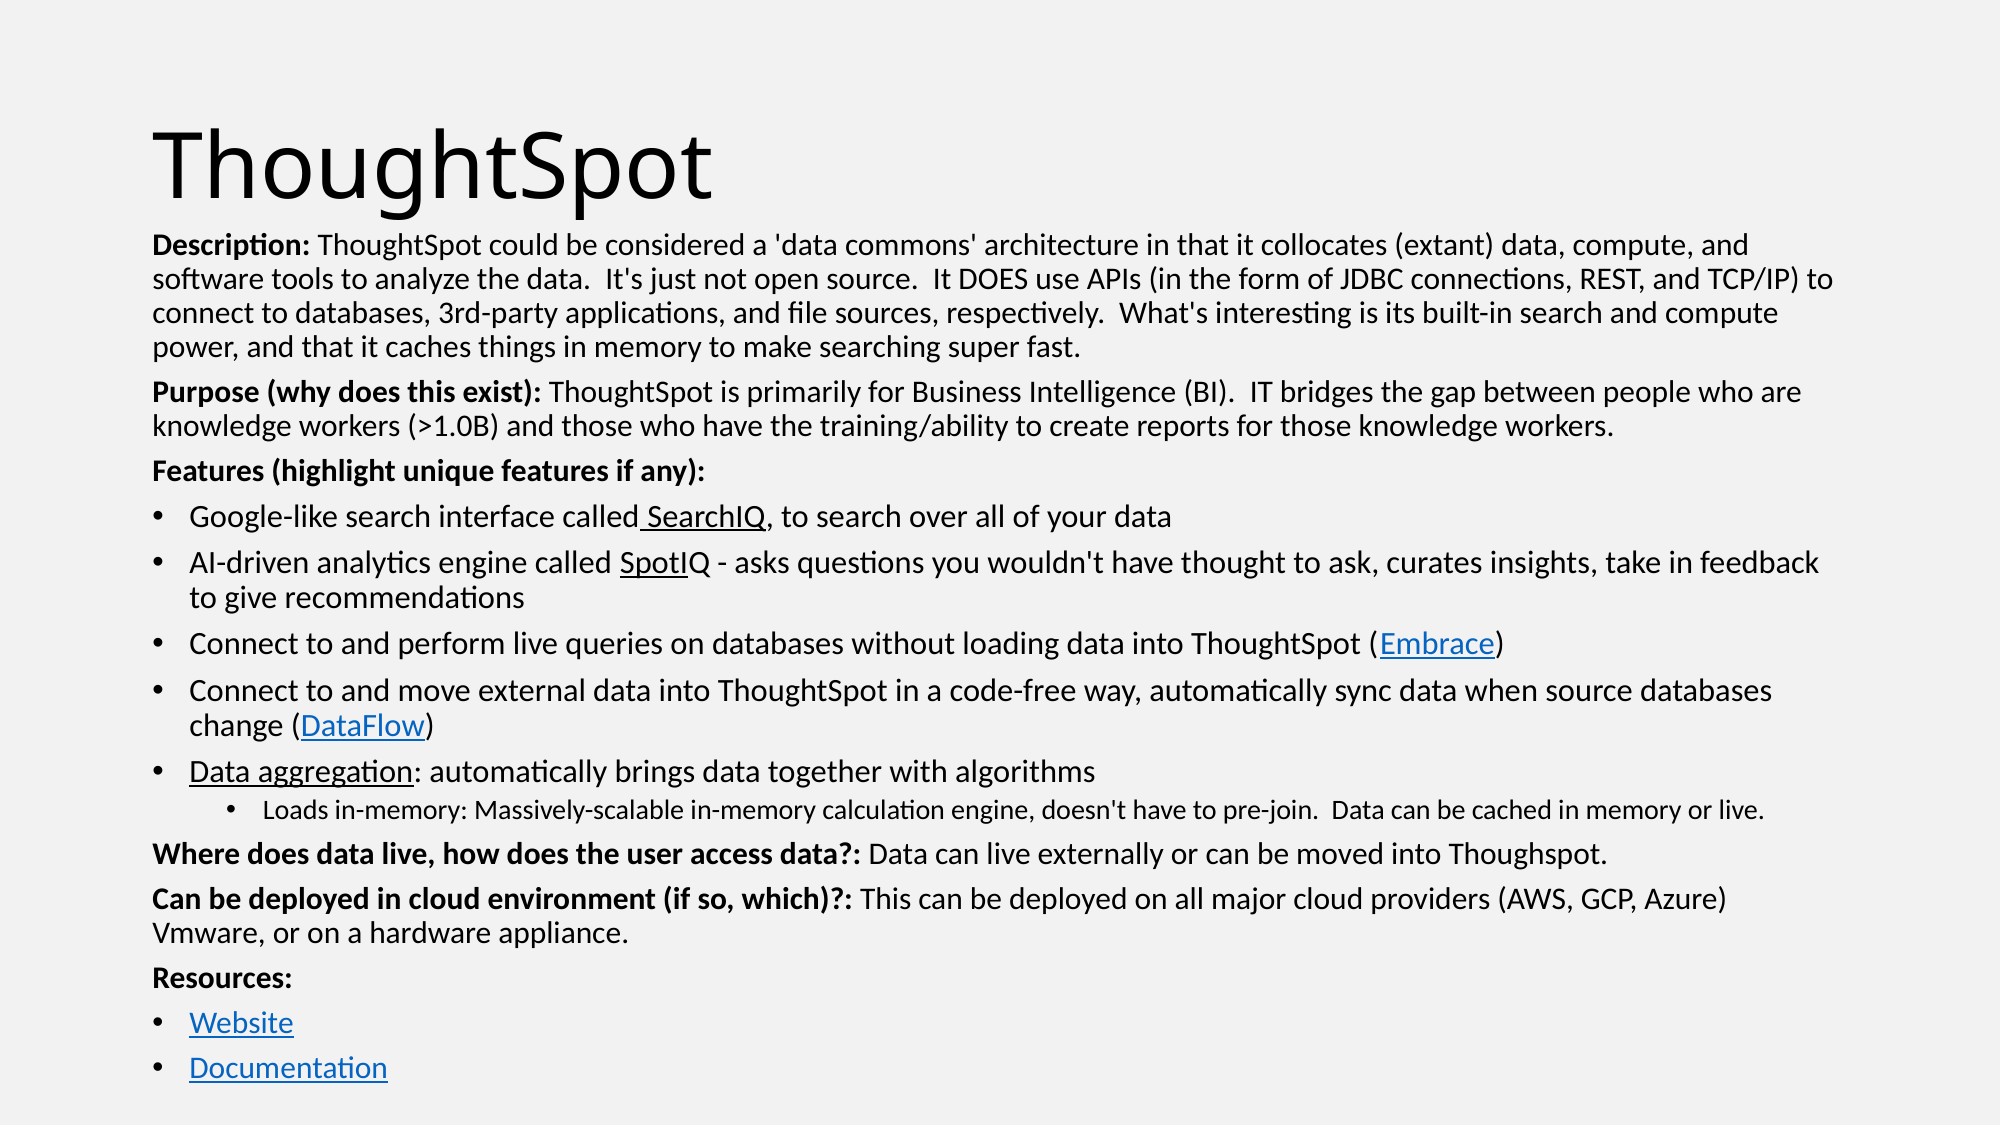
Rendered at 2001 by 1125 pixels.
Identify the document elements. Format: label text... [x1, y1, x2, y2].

title ThoughtSpot [137, 59, 1863, 220]
list Description: ThoughtSpot could be considered a 'data commons' architecture in that it collocates (extant) data, compute, and software tools to analyze the data. It's just not open source. It DOES use APIs (in the form of JDBC connections, REST, and TCP/IP) to connect to databases, 3rd-party applications, and file sources, respectively. What's interesting is its built-in search and compute power, and that it caches things in memory to make searching super fast. Purpose (why does this exist): ThoughtSpot is primarily for Business Intelligence (BI). IT bridges the gap between people who are knowledge workers (>1.0B) and those who have the training/ability to create reports for those knowledge workers. Features (highlight unique features if any): Google-like search interface called SearchIQ, to search over all of your data AI-driven analytics engine called SpotIQ - asks questions you wouldn't have thought to ask, curates insights, take in feedback to give recommendations Connect to and perform live queries on databases without loading data into ThoughtSpot (Embrace) Connect to and move external data into ThoughtSpot in a code-free way, automatically sync data when source databases change (DataFlow) Data aggregation: automatically brings data together with algorithms Loads in-memory: Massively-scalable in-memory calculation engine, doesn't have to pre-join. Data can be cached in memory or live. Where does data live, how does the user access data?: Data can live externally or can be moved into Thoughspot. Can be deployed in cloud environment (if so, which)?: This can be deployed on all major cloud providers (AWS, GCP, Azure) Vmware, or on a hardware appliance. Resources: Website Documentation [137, 220, 1863, 1097]
